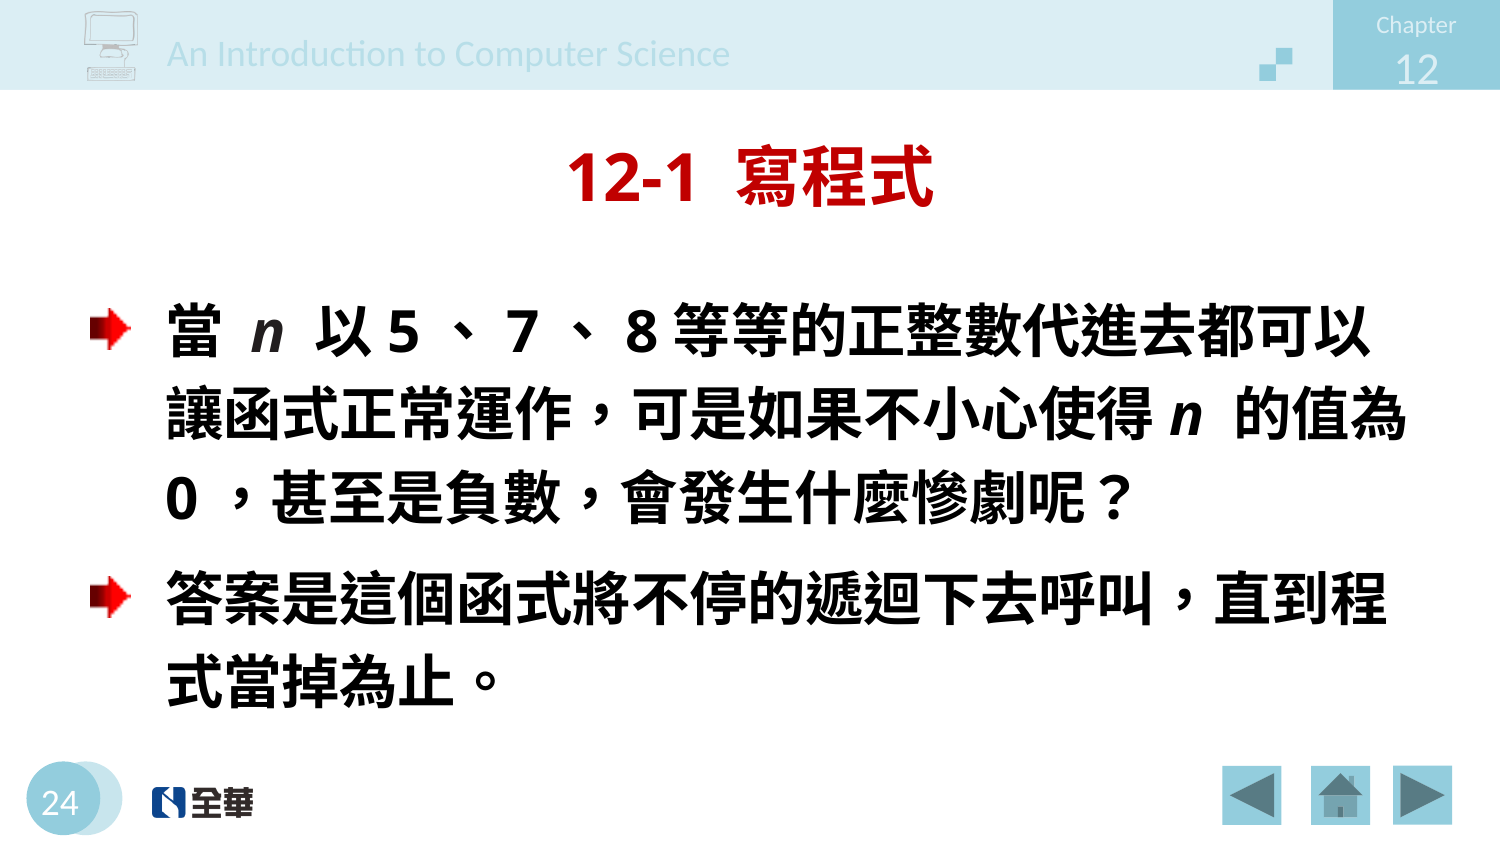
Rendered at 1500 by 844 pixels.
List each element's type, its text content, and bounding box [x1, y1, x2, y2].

title 12-1 寫程式 [75, 104, 1425, 245]
list 當 n 以5、7、8等等的正整數代進去都可以讓函式正常運作，可是如果不小心使得n 的值為0，甚至是負數，會發生什麼慘劇呢？ 答案是這個函式將不停的遞迴下去呼叫，直到程式當掉為止。 [75, 272, 1425, 754]
picture [84, 11, 138, 81]
picture [90, 576, 131, 618]
picture [90, 308, 131, 350]
picture [152, 787, 253, 818]
